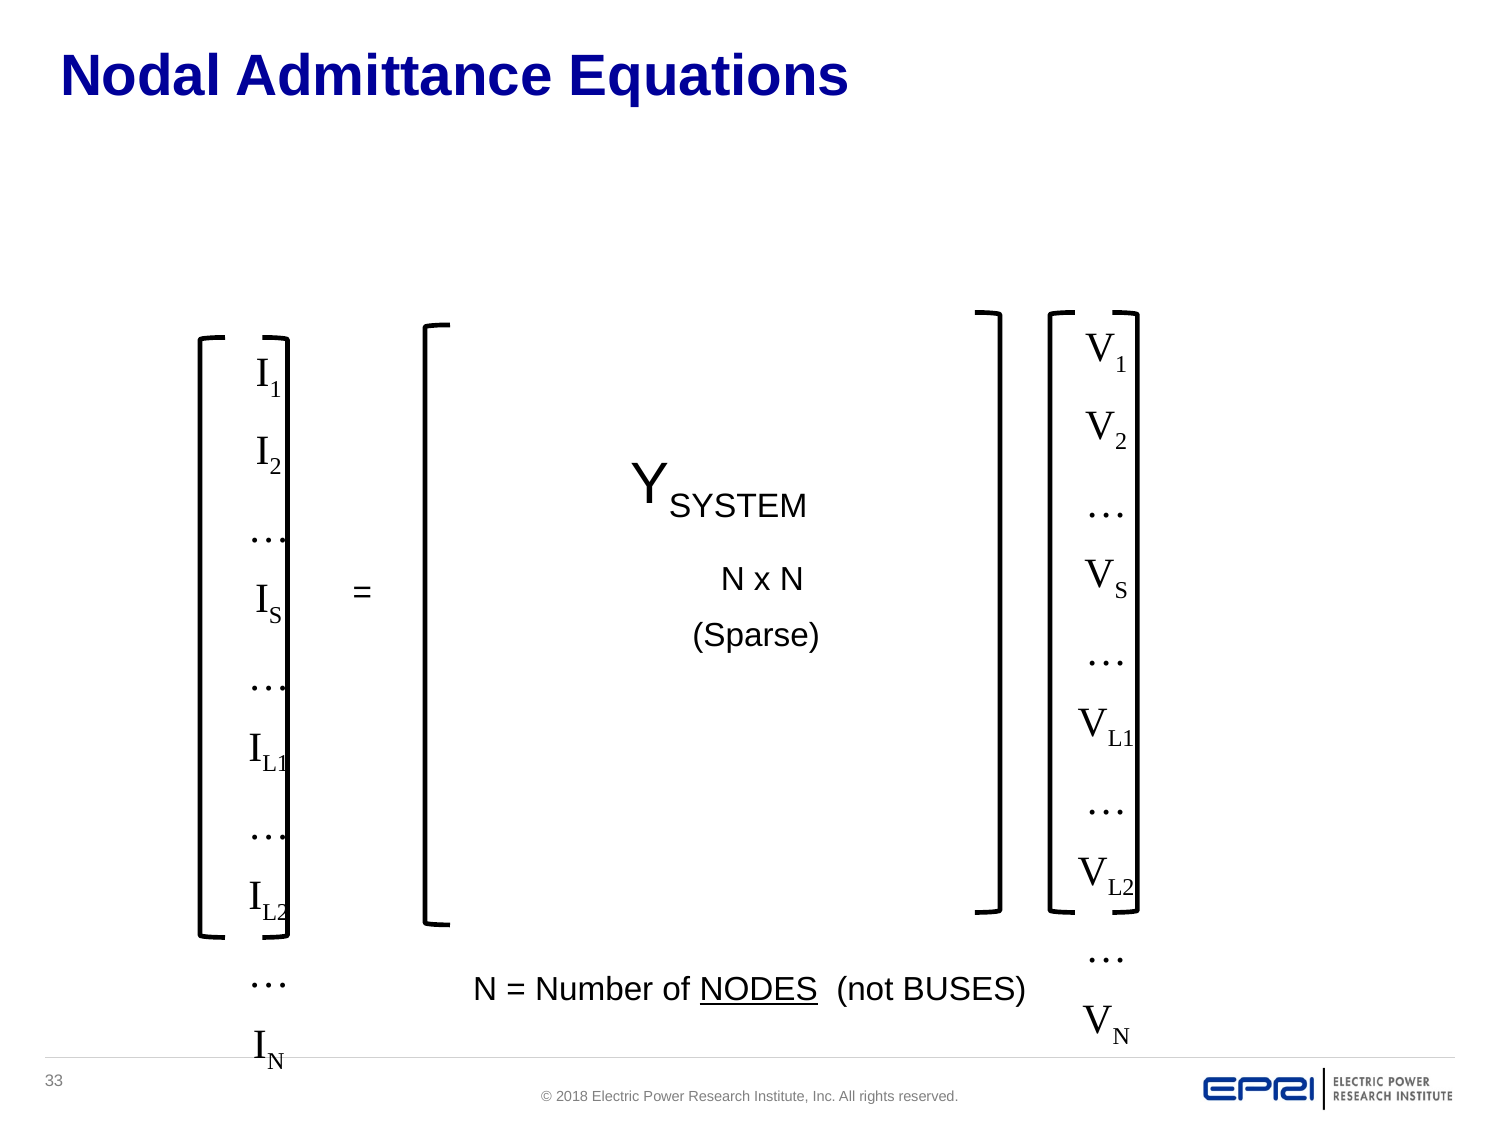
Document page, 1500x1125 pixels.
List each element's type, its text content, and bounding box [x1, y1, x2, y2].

text_box V1 V2 … VS … VL1 … VL2 … VN [1050, 312, 1163, 1057]
title Nodal Admittance Equations [44, 29, 1456, 151]
text_box [974, 312, 1000, 913]
text_box [200, 337, 226, 938]
picture [1200, 1064, 1455, 1113]
text_box [1050, 312, 1075, 913]
text_box [262, 337, 288, 938]
text_box YSYSTEM [587, 437, 850, 532]
text_box = [324, 562, 400, 618]
text_box N x N [631, 550, 894, 605]
text_box (Sparse) [624, 605, 888, 661]
text_box I1 I2 … IS … IL1 … IL2 … IN [212, 337, 325, 1082]
text_box [425, 324, 451, 925]
text_box N = Number of NODES (not BUSES) [437, 960, 1063, 1015]
text_box [1112, 312, 1138, 913]
